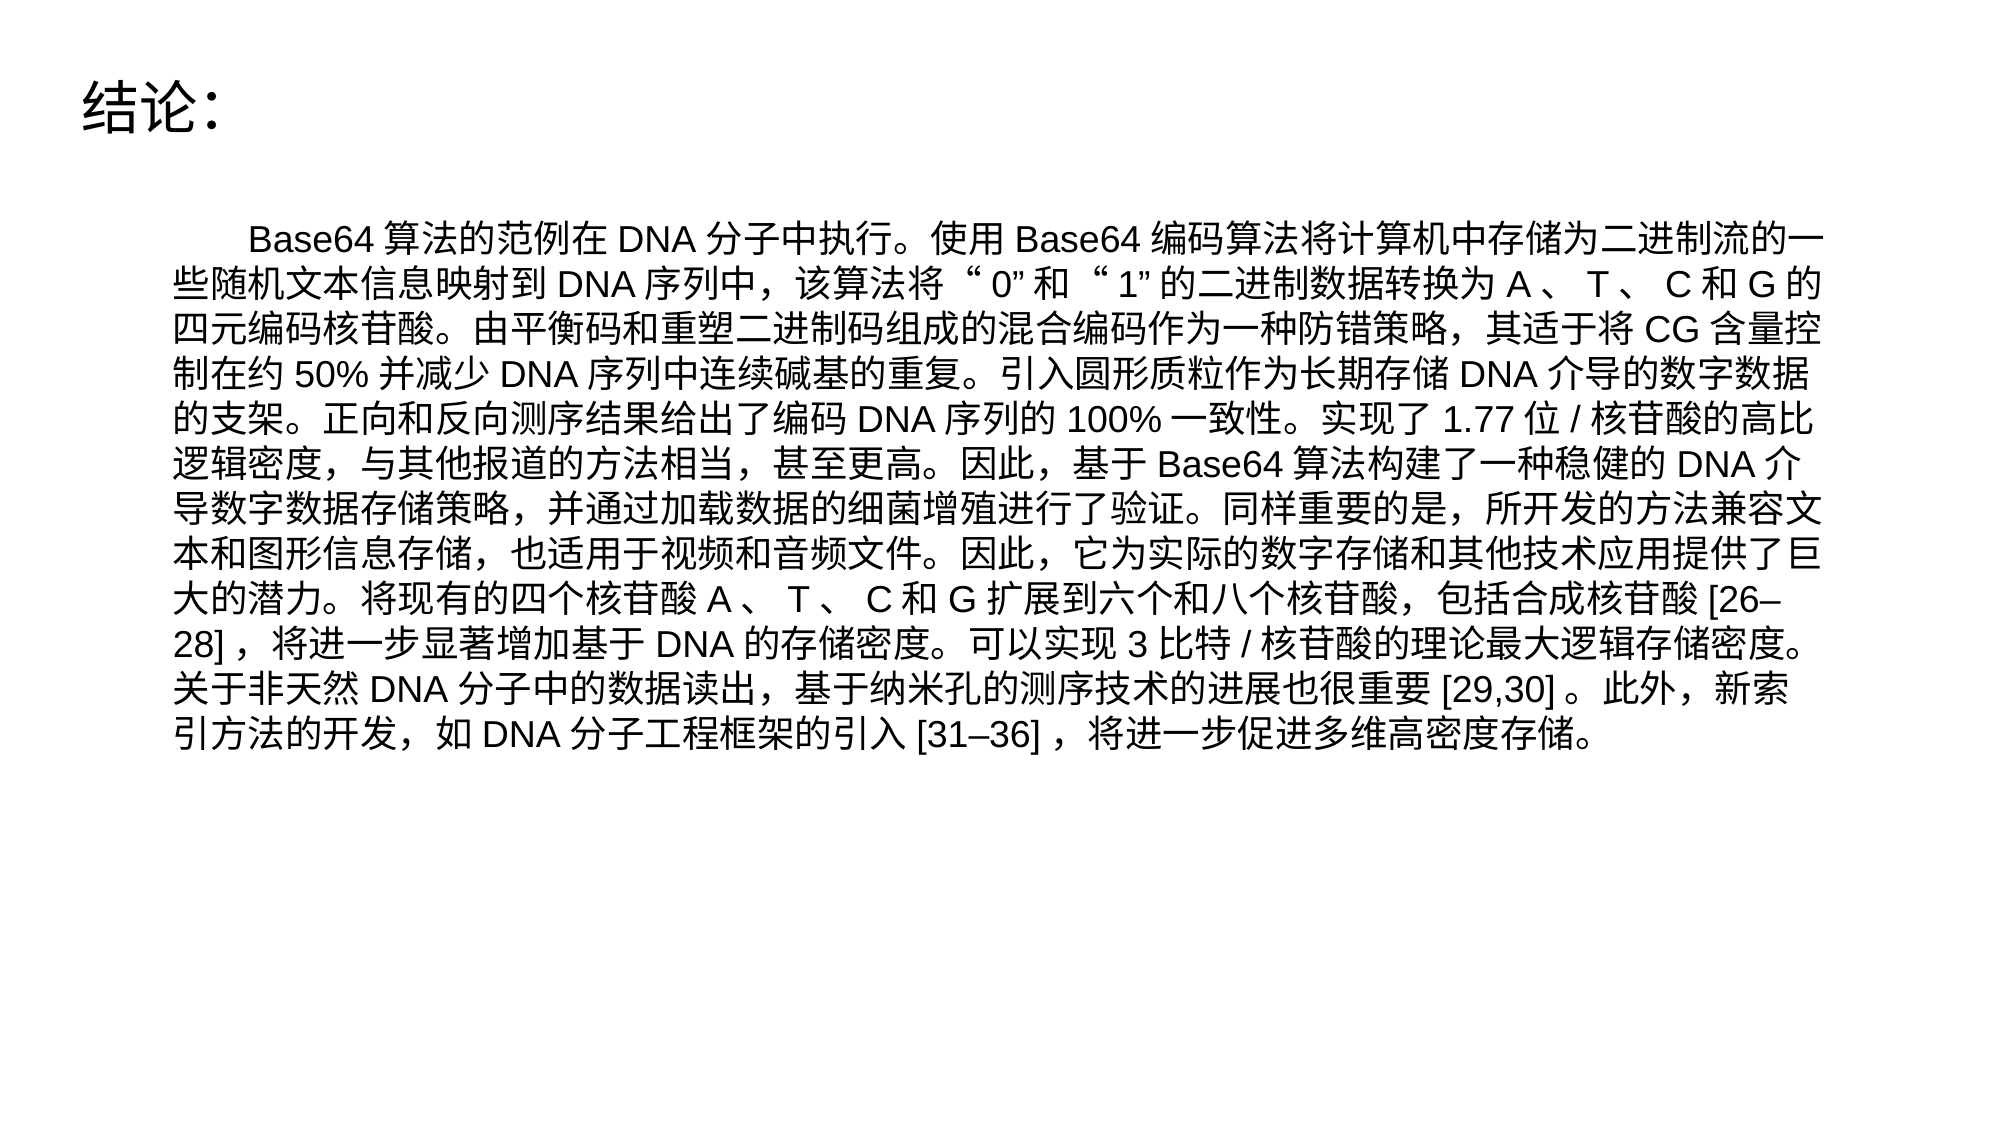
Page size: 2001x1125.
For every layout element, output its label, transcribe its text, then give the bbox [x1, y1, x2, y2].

text_box 结论： [66, 63, 316, 149]
text_box Base64算法的范例在DNA分子中执行。使用Base64编码算法将计算机中存储为二进制流的一些随机文本信息映射到DNA序列中，该算法将“0”和“1”的二进制数据转换为A、T、C和G的四元编码核苷酸。由平衡码和重塑二进制码组成的混合编码作为一种防错策略，其适于将CG含量控制在约50%并减少DNA序列中连续碱基的重复。引入圆形质粒作为长期存储DNA介导的数字数据的支架。正向和反向测序结果给出了编码DNA序列的100%一致性。实现了1.77位/核苷酸的高比逻辑密度，与其他报道的方法相当，甚至更高。因此，基于Base64算法构建了一种稳健的DNA介导数字数据存储策略，并通过加载数据的细菌增殖进行了验证。同样重要的是，所开发的方法兼容文本和图形信息存储，也适用于视频和音频文件。因此，它为实际的数字存储和其他技术应用提供了巨大的潜力。将现有的四个核苷酸A、T、C和G扩展到六个和八个核苷酸，包括合成核苷酸[26–28]，将进一步显著增加基于DNA的存储密度。可以实现3比特/核苷酸的理论最大逻辑存储密度。关于非天然DNA分子中的数据读出，基于纳米孔的测序技术的进展也很重要[29,30]。此外，新索引方法的开发，如DNA分子工程框架的引入[31–36]，将进一步促进多维高密度存储。 [158, 208, 1842, 763]
